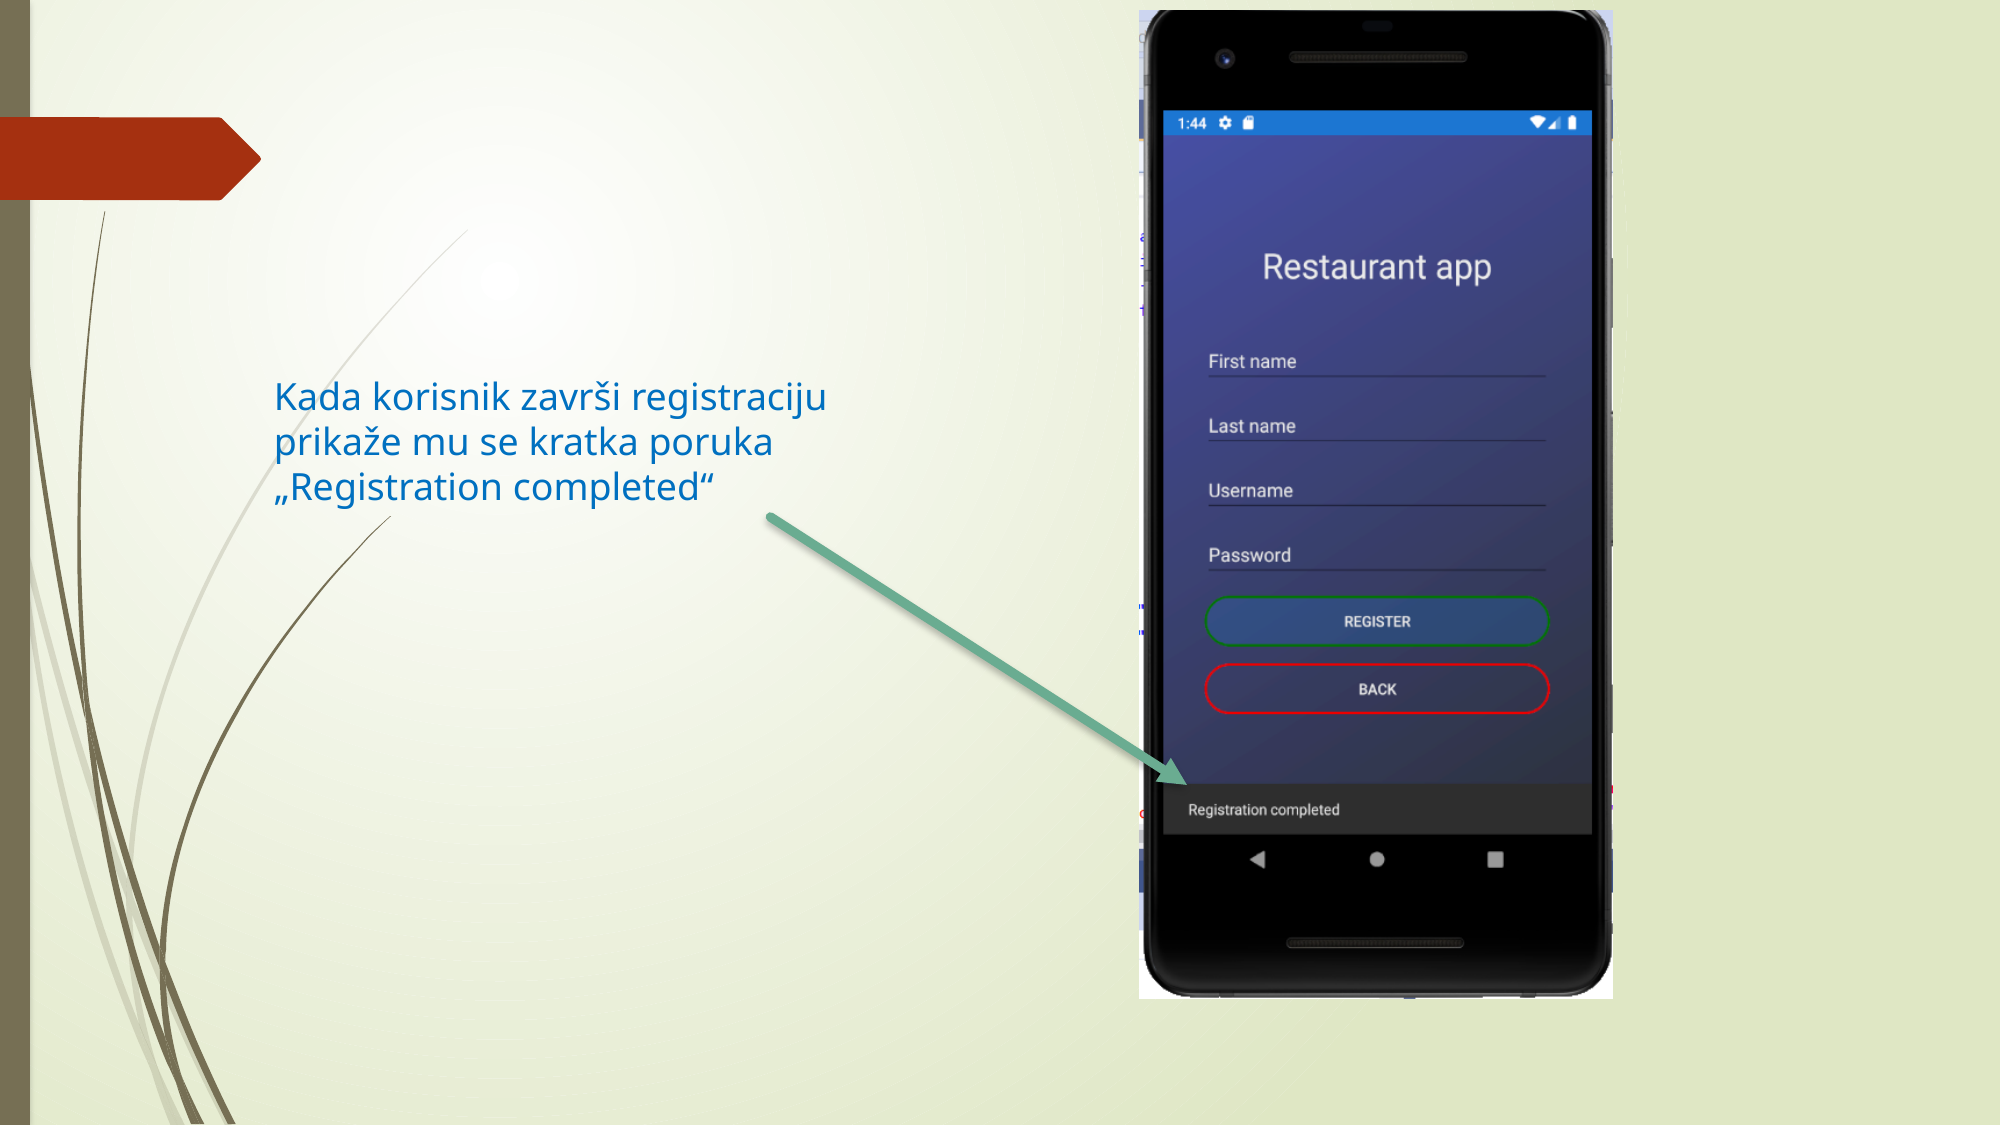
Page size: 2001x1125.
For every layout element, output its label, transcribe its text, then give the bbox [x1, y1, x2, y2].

text_box Kada korisnik završi registraciju prikaže mu se kratka poruka „Registration completed“ [259, 365, 866, 516]
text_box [770, 516, 1188, 786]
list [1139, 9, 1614, 1000]
